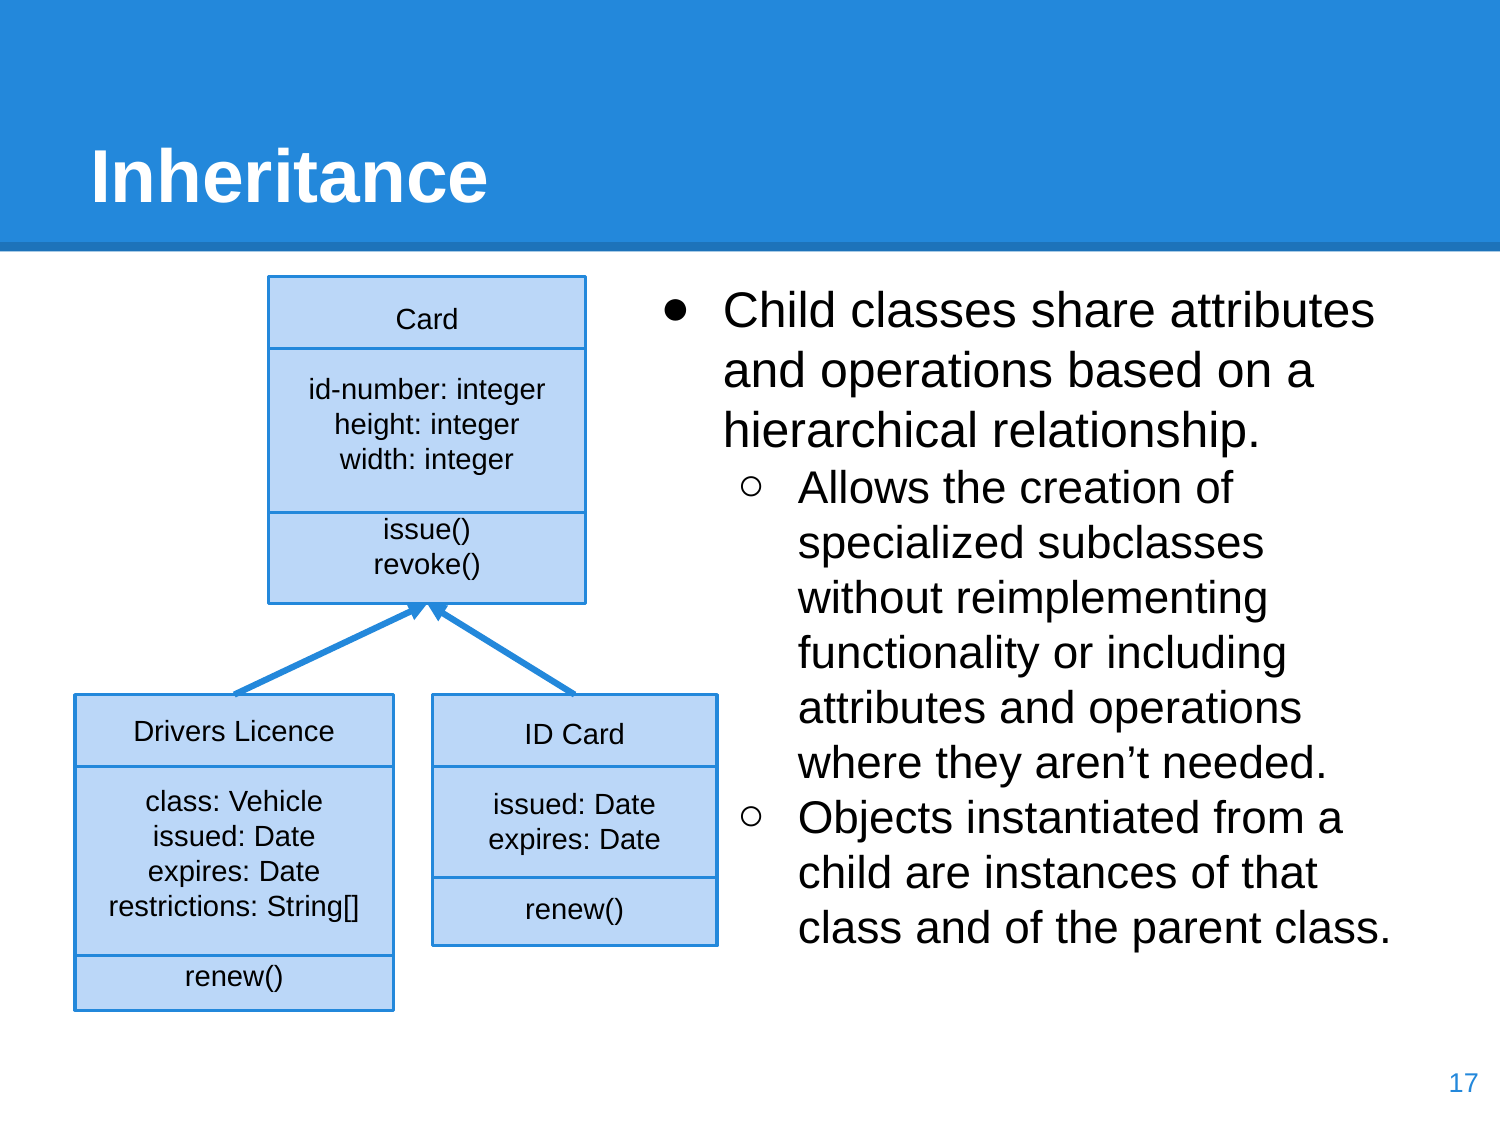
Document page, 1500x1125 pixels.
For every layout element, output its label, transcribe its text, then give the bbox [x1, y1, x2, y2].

text_box ID Card issued: Date expires: Date renew() [432, 772, 717, 876]
text_box Drivers Licence class: Vehicle issued: Date expires: Date restrictions: String[] renew() [75, 694, 394, 765]
text_box ID Card issued: Date expires: Date renew() [432, 694, 717, 765]
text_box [234, 603, 424, 695]
slide_number ‹#› [1403, 1038, 1494, 1125]
title Inheritance [75, 45, 1425, 233]
text_box Drivers Licence class: Vehicle issued: Date expires: Date restrictions: String[] renew() [75, 957, 394, 1011]
text_box Card id-number: integer height: integer width: integer issue() revoke() [268, 276, 586, 347]
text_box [426, 603, 575, 695]
text_box Drivers Licence class: Vehicle issued: Date expires: Date restrictions: String[] renew() [75, 768, 394, 954]
text_box Card id-number: integer height: integer width: integer issue() revoke() [268, 356, 586, 511]
list Child classes share attributes and operations based on a hierarchical relationship. Allows the creation of specialized subclasses without reimplementing functionality or including attributes and operations where they aren’t needed. Objects instantiated from a child are instances of that class and of the parent class. [632, 262, 1425, 1078]
text_box Card id-number: integer height: integer width: integer issue() revoke() [268, 518, 586, 604]
text_box ID Card issued: Date expires: Date renew() [432, 883, 717, 946]
